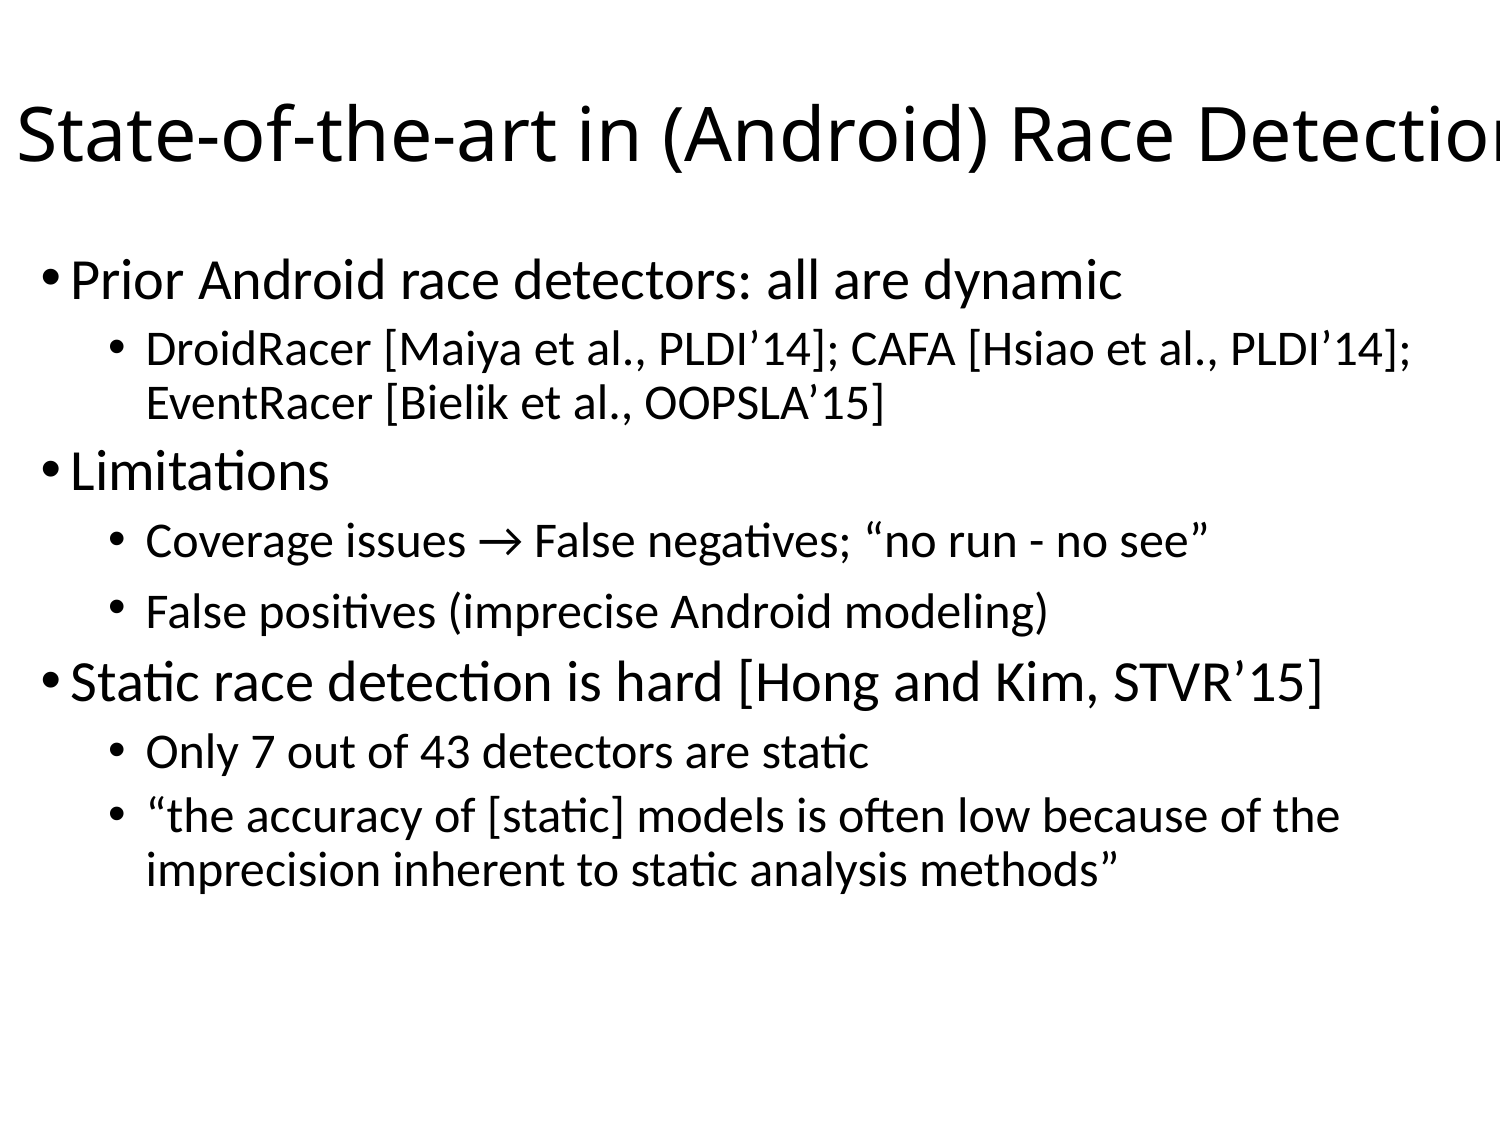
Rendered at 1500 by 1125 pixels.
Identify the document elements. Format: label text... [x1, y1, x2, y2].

list Prior Android race detectors: all are dynamic DroidRacer [Maiya et al., PLDI’14]; CAFA [Hsiao et al., PLDI’14]; EventRacer [Bielik et al., OOPSLA’15] Limitations Coverage issues → False negatives; “no run - no see” False positives (imprecise Android modeling) Static race detection is hard [Hong and Kim, STVR’15] Only 7 out of 43 detectors are static “the accuracy of [static] models is often low because of the imprecision inherent to static analysis methods” [25, 241, 1456, 1091]
title State-of-the-art in (Android) Race Detection [1, 87, 1500, 278]
